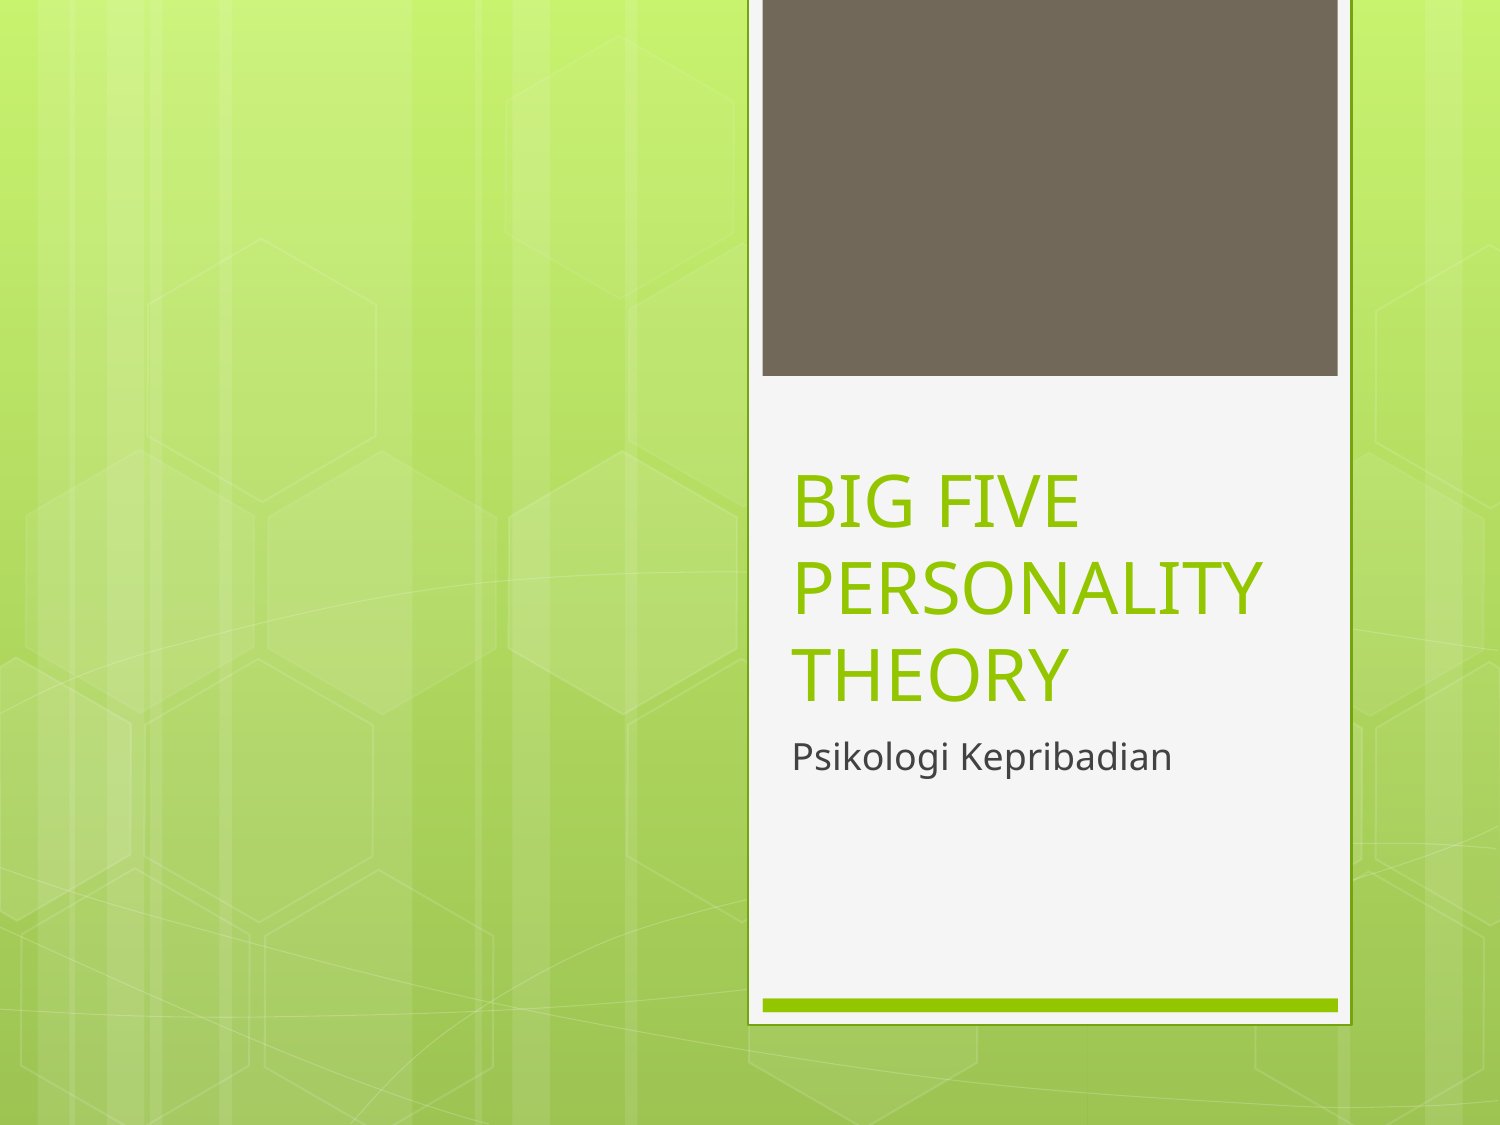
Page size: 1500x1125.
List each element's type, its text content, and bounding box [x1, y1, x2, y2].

title BIG FIVE PERSONALITY THEORY [776, 444, 1320, 724]
subtitle Psikologi Kepribadian [776, 725, 1320, 933]
